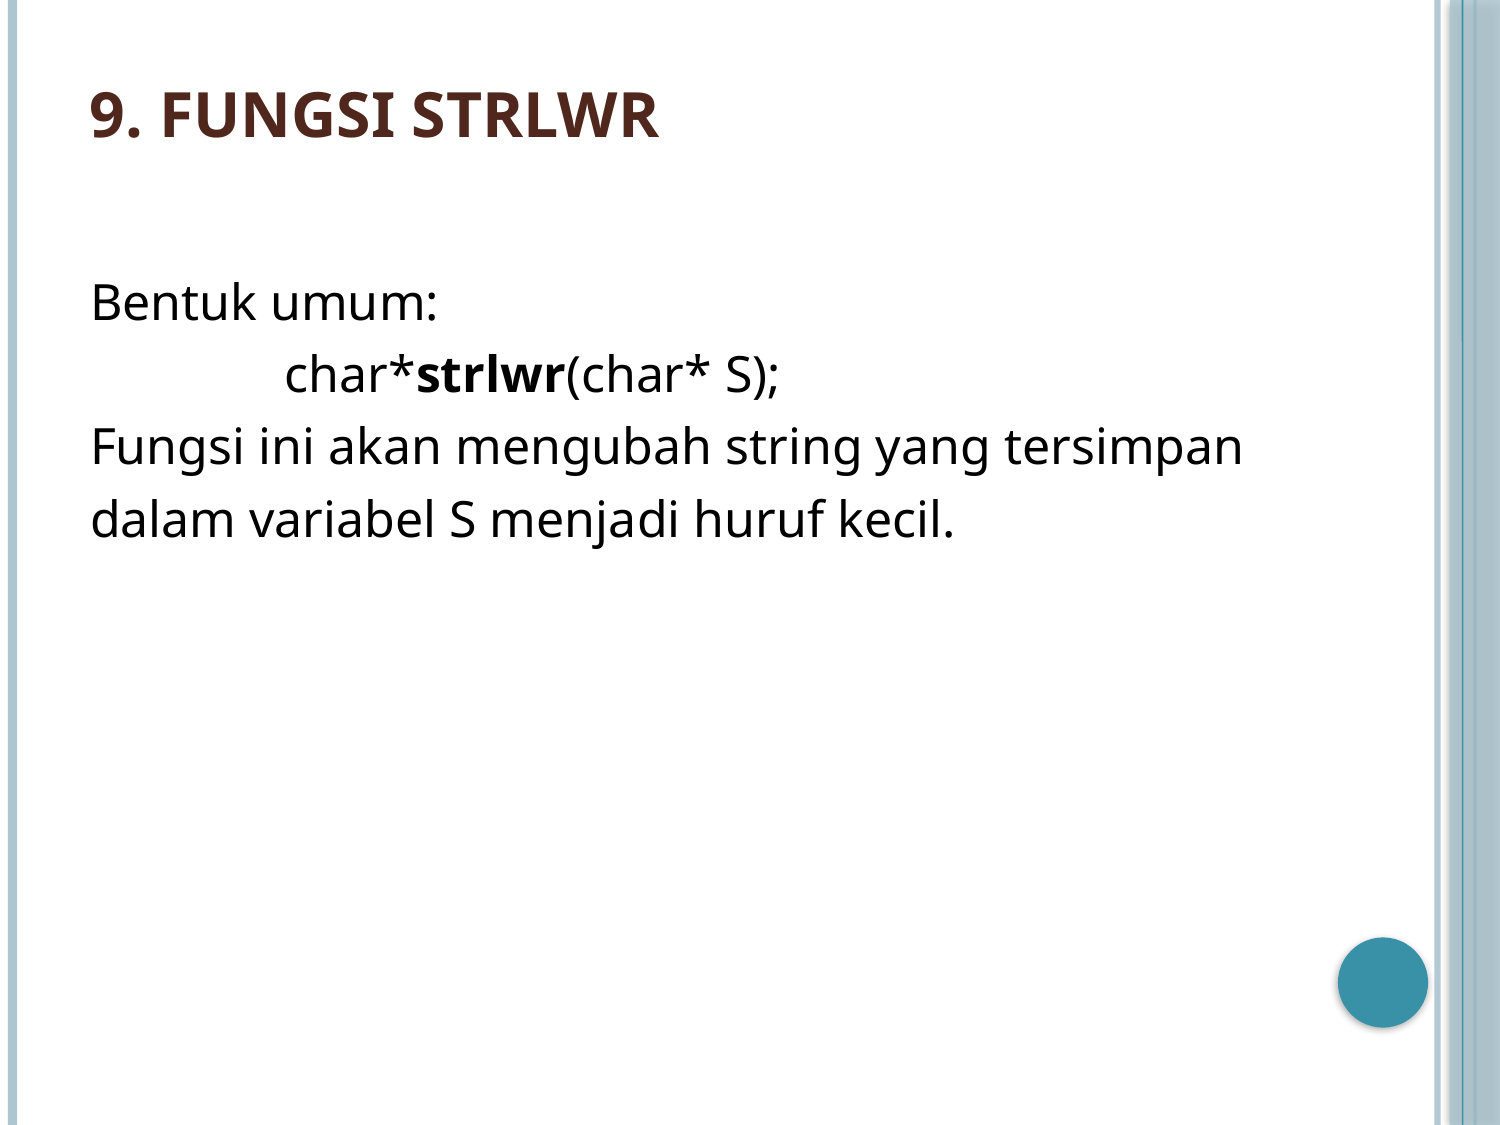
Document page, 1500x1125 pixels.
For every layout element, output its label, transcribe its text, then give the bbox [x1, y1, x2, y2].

title 9. Fungsi strlwr [75, 45, 1300, 233]
list Bentuk umum: char*strlwr(char* S); Fungsi ini akan mengubah string yang tersimpan dalam variabel S menjadi huruf kecil. [74, 262, 1301, 1063]
